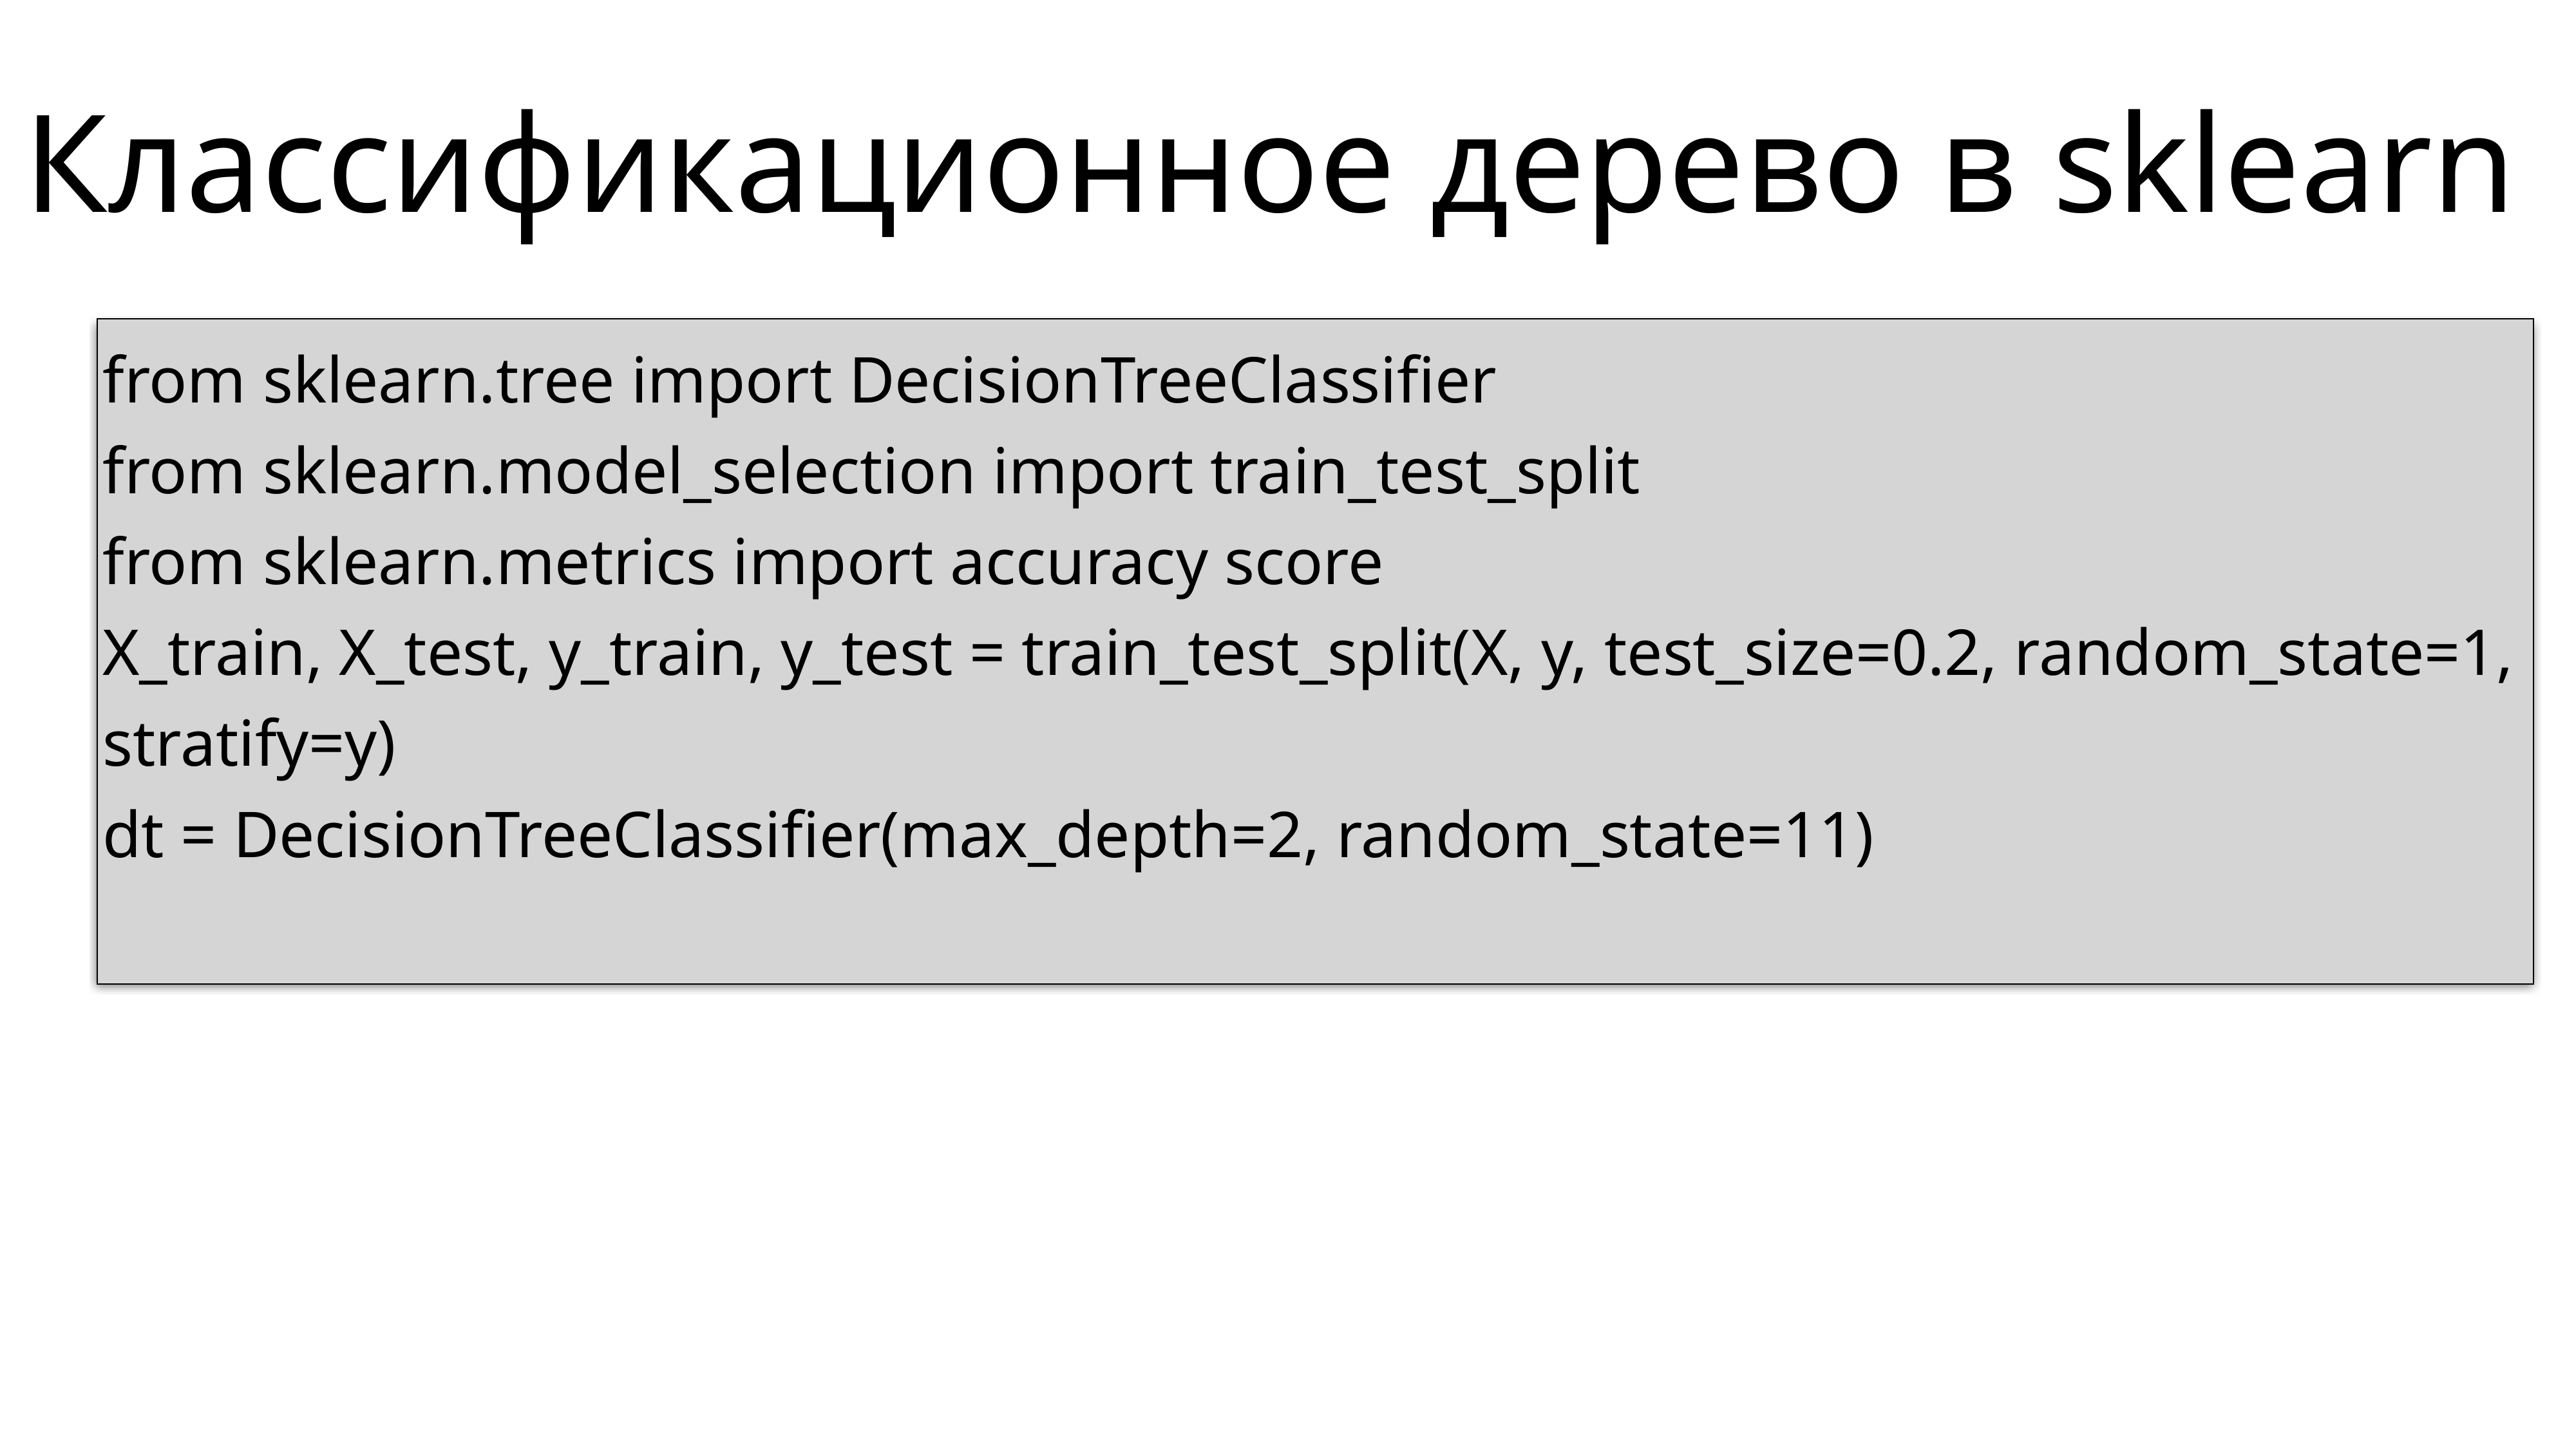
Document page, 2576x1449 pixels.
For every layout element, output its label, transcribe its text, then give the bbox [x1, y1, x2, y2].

list from sklearn.tree import DecisionTreeClassifier from sklearn.model_selection import train_test_split from sklearn.metrics import accuracy score X_train, X_test, y_train, y_test = train_test_split(X, y, test_size=0.2, random_state=1, stratify=y) dt = DecisionTreeClassifier(max_depth=2, random_state=11) [97, 318, 2534, 985]
title Классификационное дерево в sklearn [3, 37, 2573, 279]
